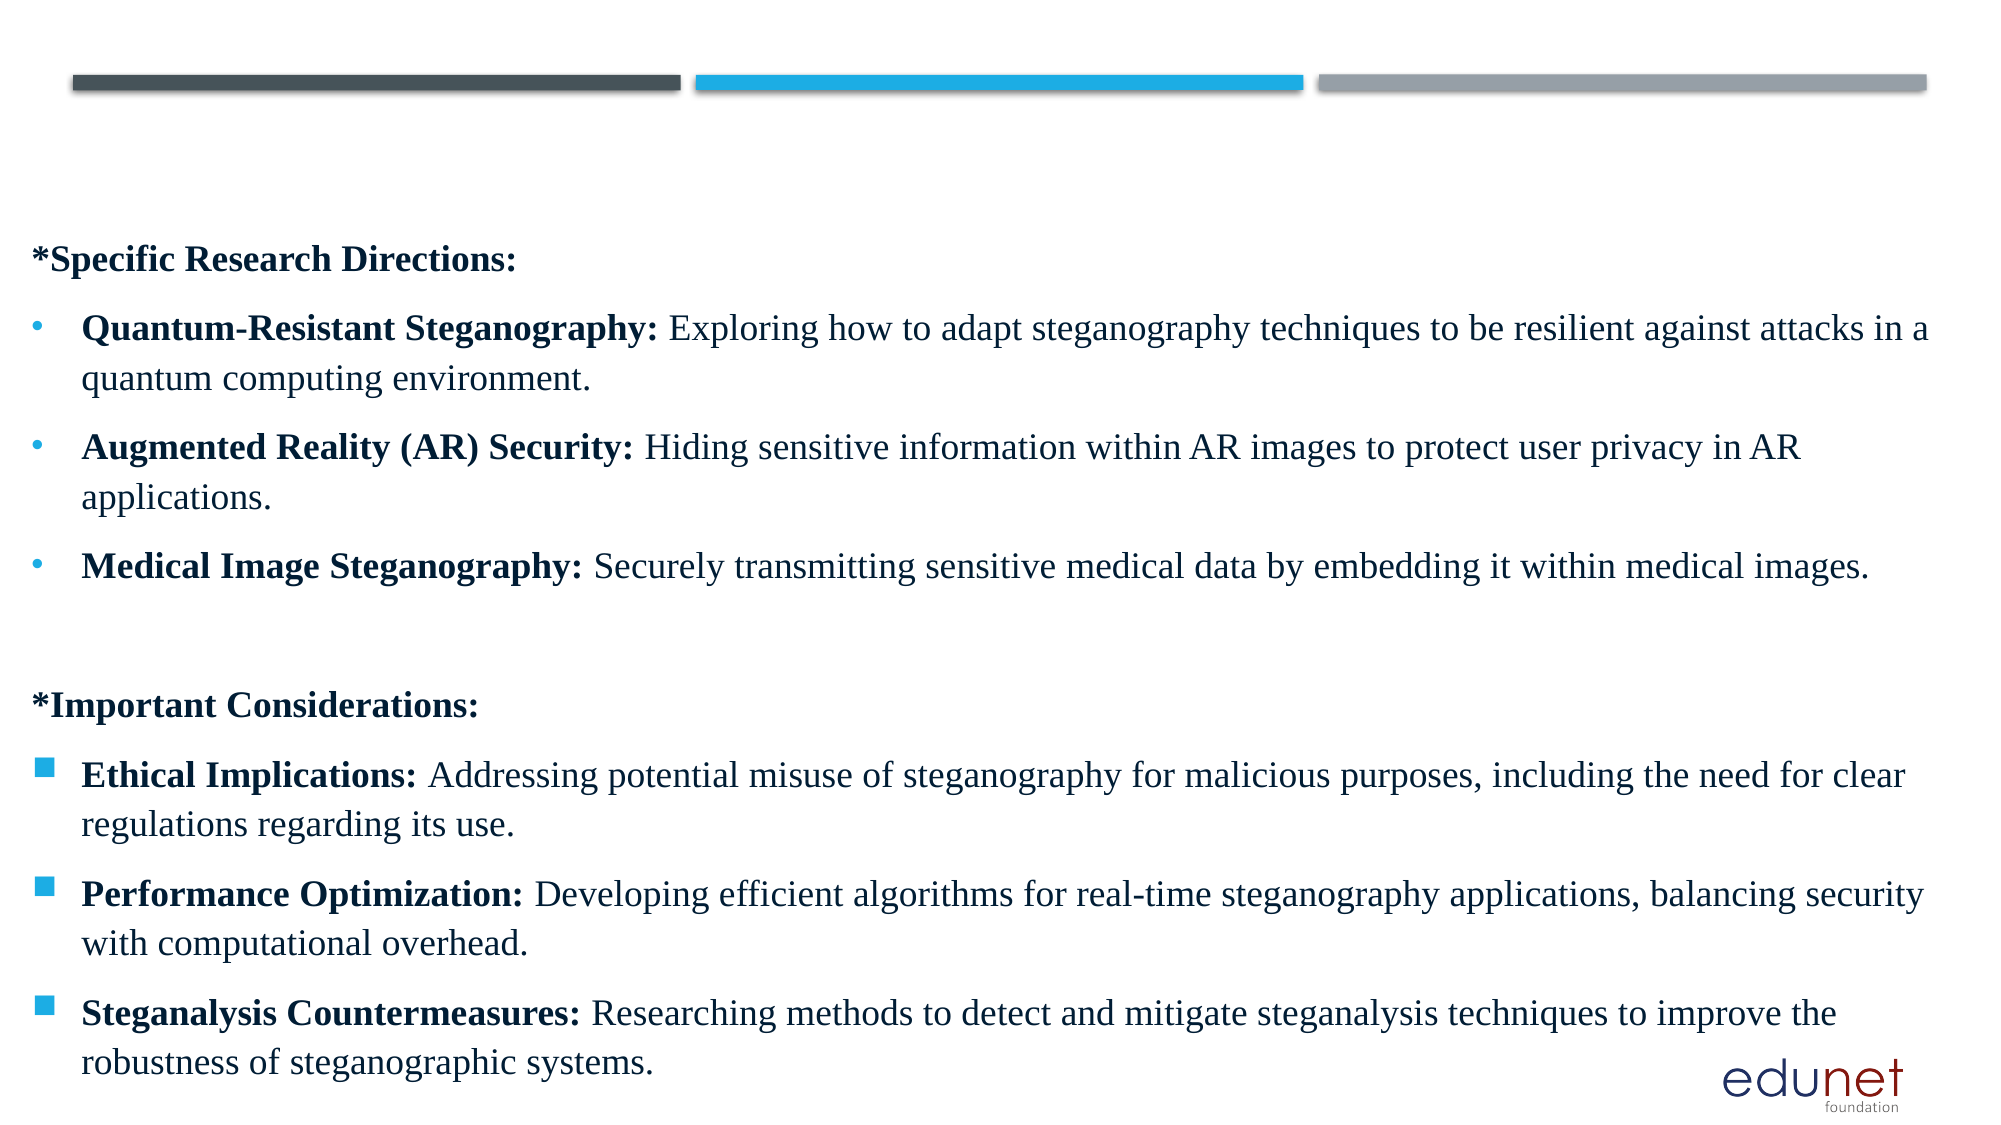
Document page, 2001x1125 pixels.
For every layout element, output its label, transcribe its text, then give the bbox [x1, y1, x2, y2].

list *Specific Research Directions: Quantum-Resistant Steganography: Exploring how to adapt steganography techniques to be resilient against attacks in a quantum computing environment. Augmented Reality (AR) Security: Hiding sensitive information within AR images to protect user privacy in AR applications. Medical Image Steganography: Securely transmitting sensitive medical data by embedding it within medical images. *Important Considerations: Ethical Implications: Addressing potential misuse of steganography for malicious purposes, including the need for clear regulations regarding its use. Performance Optimization: Developing efficient algorithms for real-time steganography applications, balancing security with computational overhead. Steganalysis Countermeasures: Researching methods to detect and mitigate steganalysis techniques to improve the robustness of steganographic systems. [16, 221, 1984, 1075]
picture [1719, 1075, 1905, 1116]
